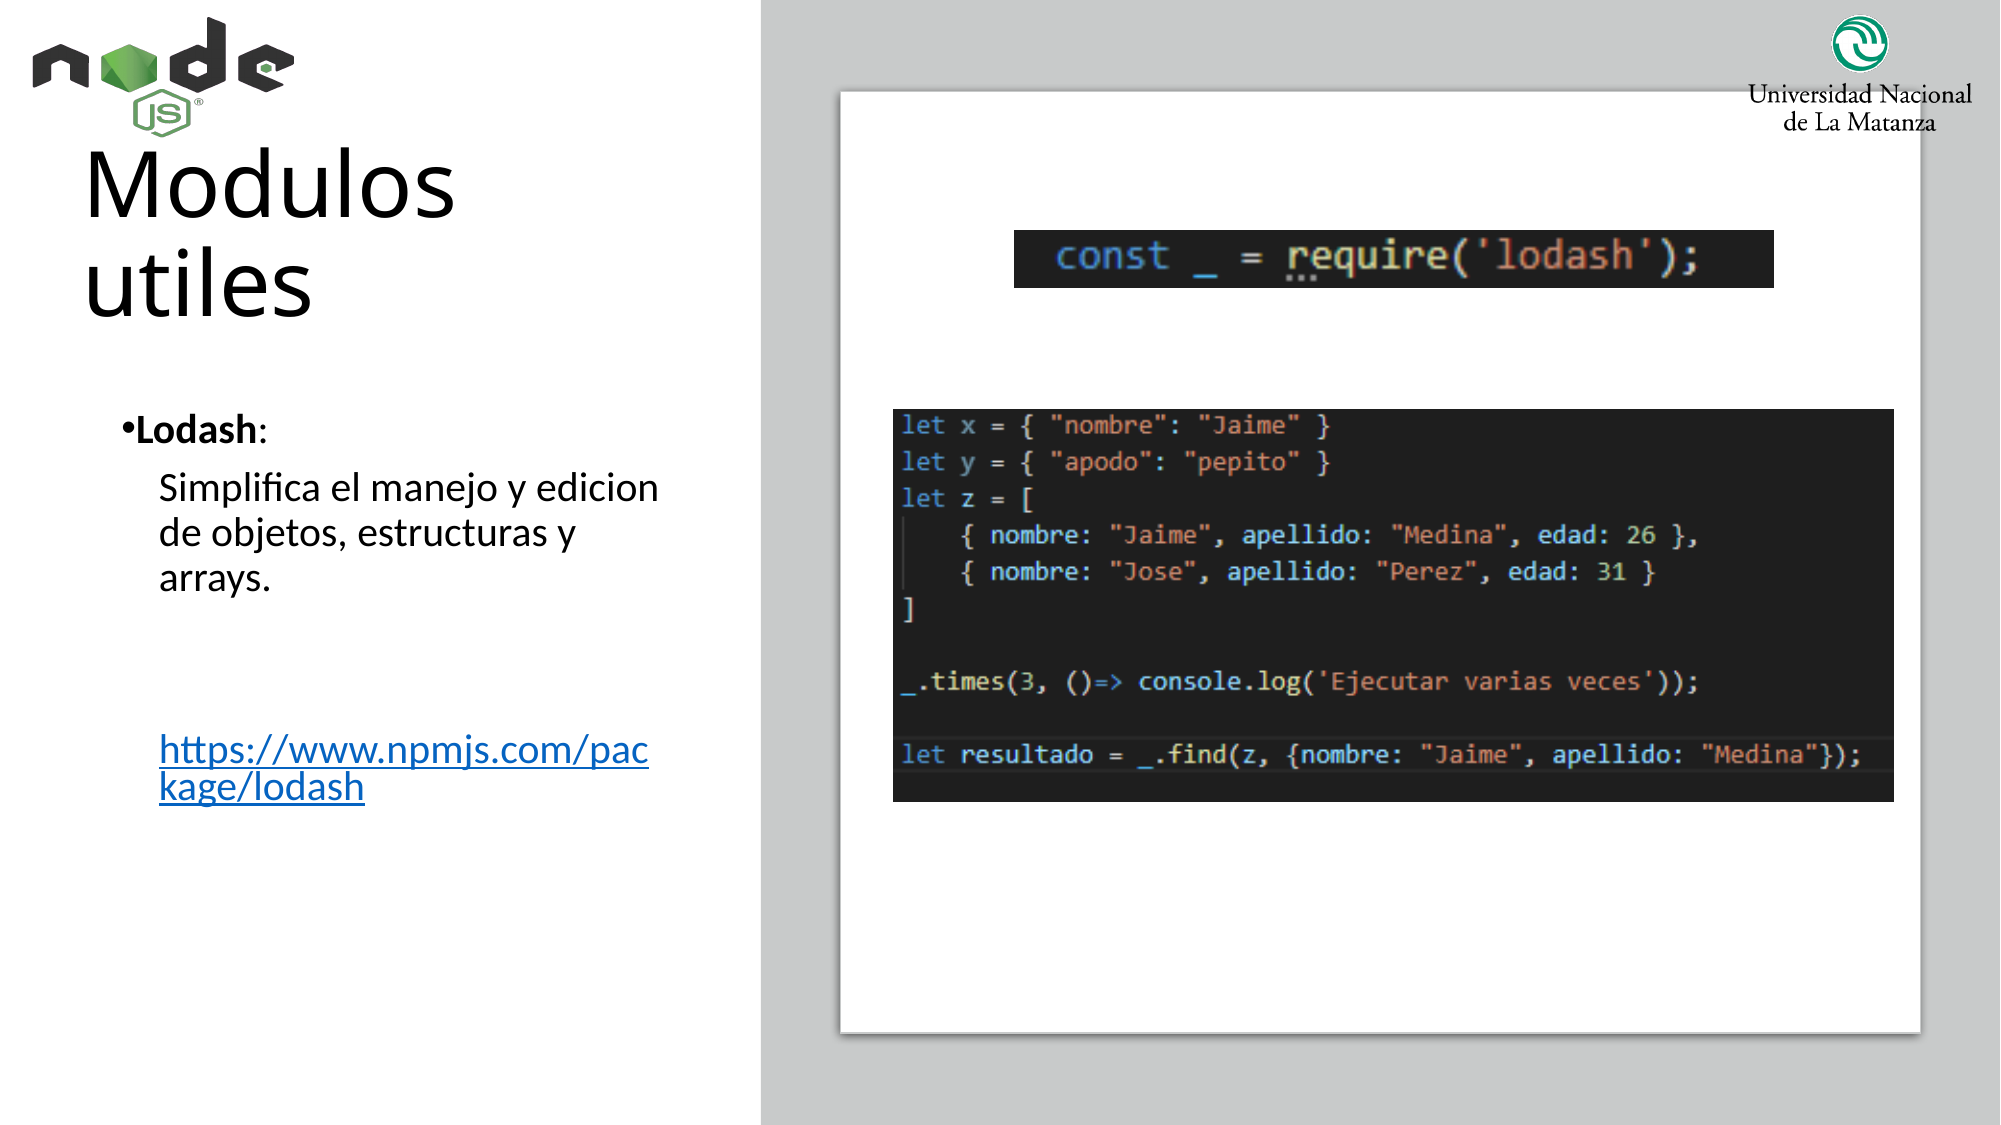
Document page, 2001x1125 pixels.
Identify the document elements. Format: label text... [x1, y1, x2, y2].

picture [1742, 0, 1978, 145]
text_box Lodash: Simplifica el manejo y edicion de objetos, estructuras y arrays. https://www.npmjs.com/package/lodash [106, 399, 682, 1021]
picture [893, 409, 1894, 802]
text_box [760, 0, 2000, 1125]
text_box [839, 90, 1922, 1034]
picture [18, 11, 309, 145]
text_box Modulos utiles [67, 103, 643, 371]
picture [1014, 230, 1774, 288]
